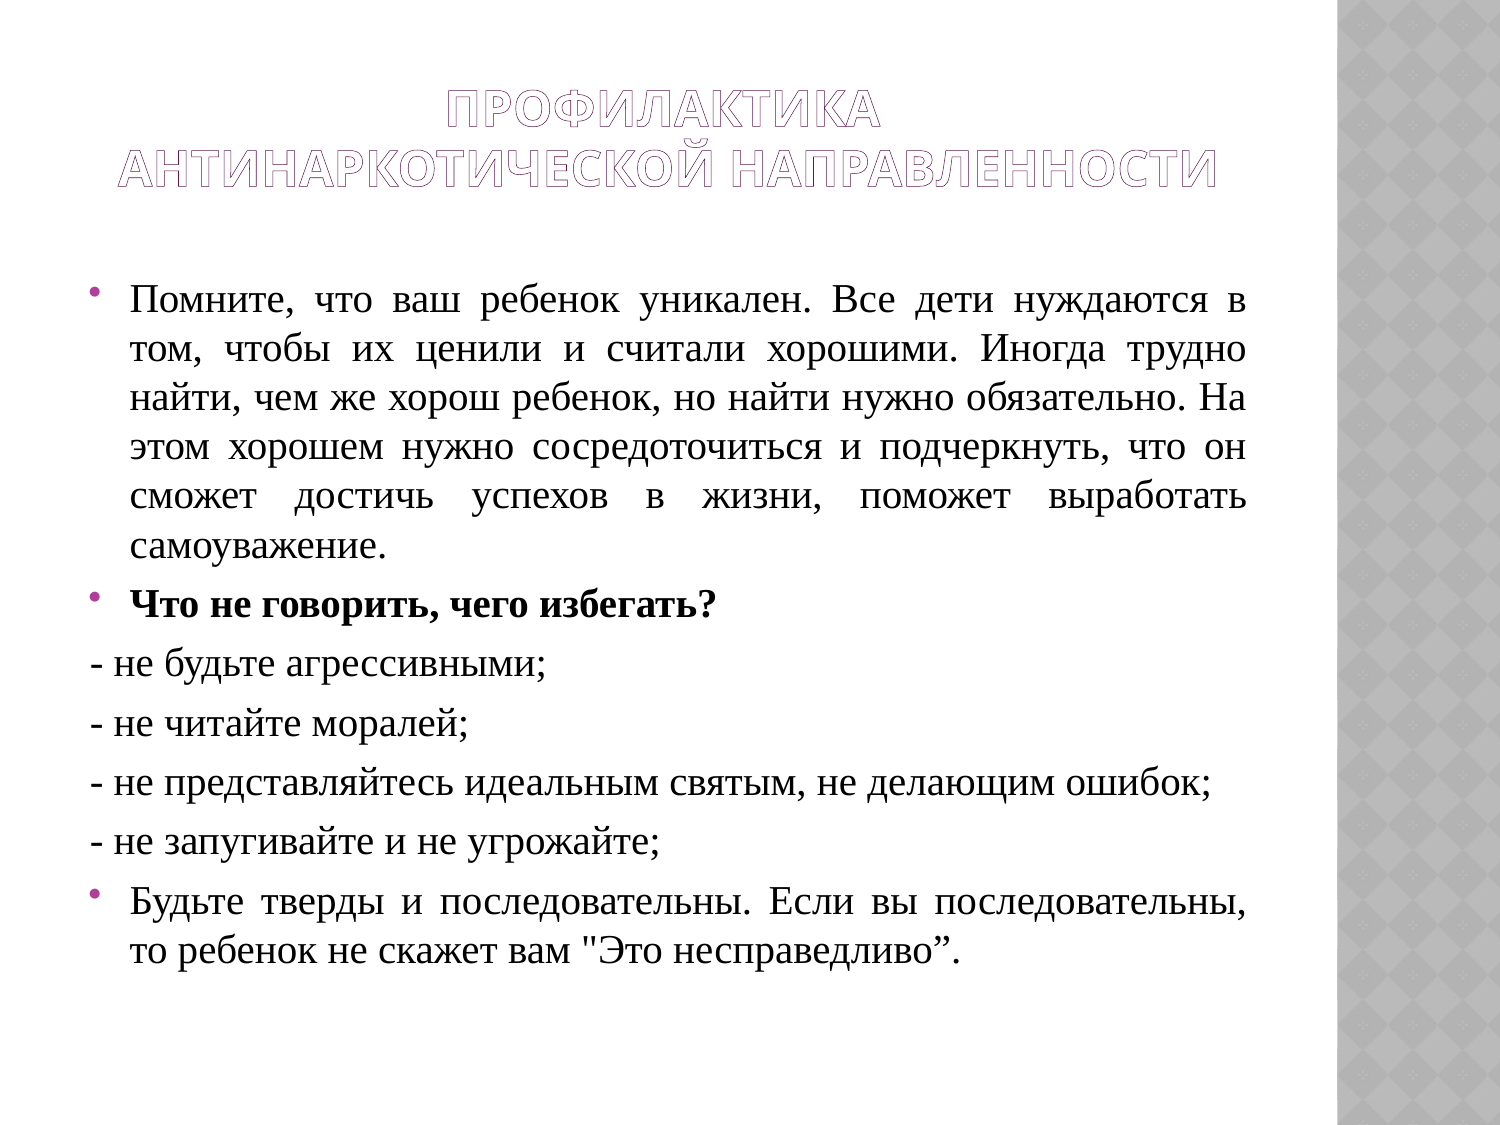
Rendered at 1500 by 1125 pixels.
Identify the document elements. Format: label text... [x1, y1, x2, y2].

title Профилактика антинаркотической направленности [75, 52, 1263, 197]
list Помните, что ваш ребенок уникален. Все дети нуждаются в том, чтобы их ценили и считали хорошими. Иногда трудно найти, чем же хорош ребенок, но найти нужно обязательно. На этом хорошем нужно сосредоточиться и подчеркнуть, что он сможет достичь успехов в жизни, поможет выработать самоуважение. Что не говорить, чего избегать? - не будьте агрессивными; - не читайте моралей; - не представляйтесь идеальным святым, не делающим ошибок; - не запугивайте и не угрожайте; Будьте тверды и последовательны. Если вы последовательны, то ребенок не скажет вам "Это несправедливо”. [75, 264, 1263, 1059]
